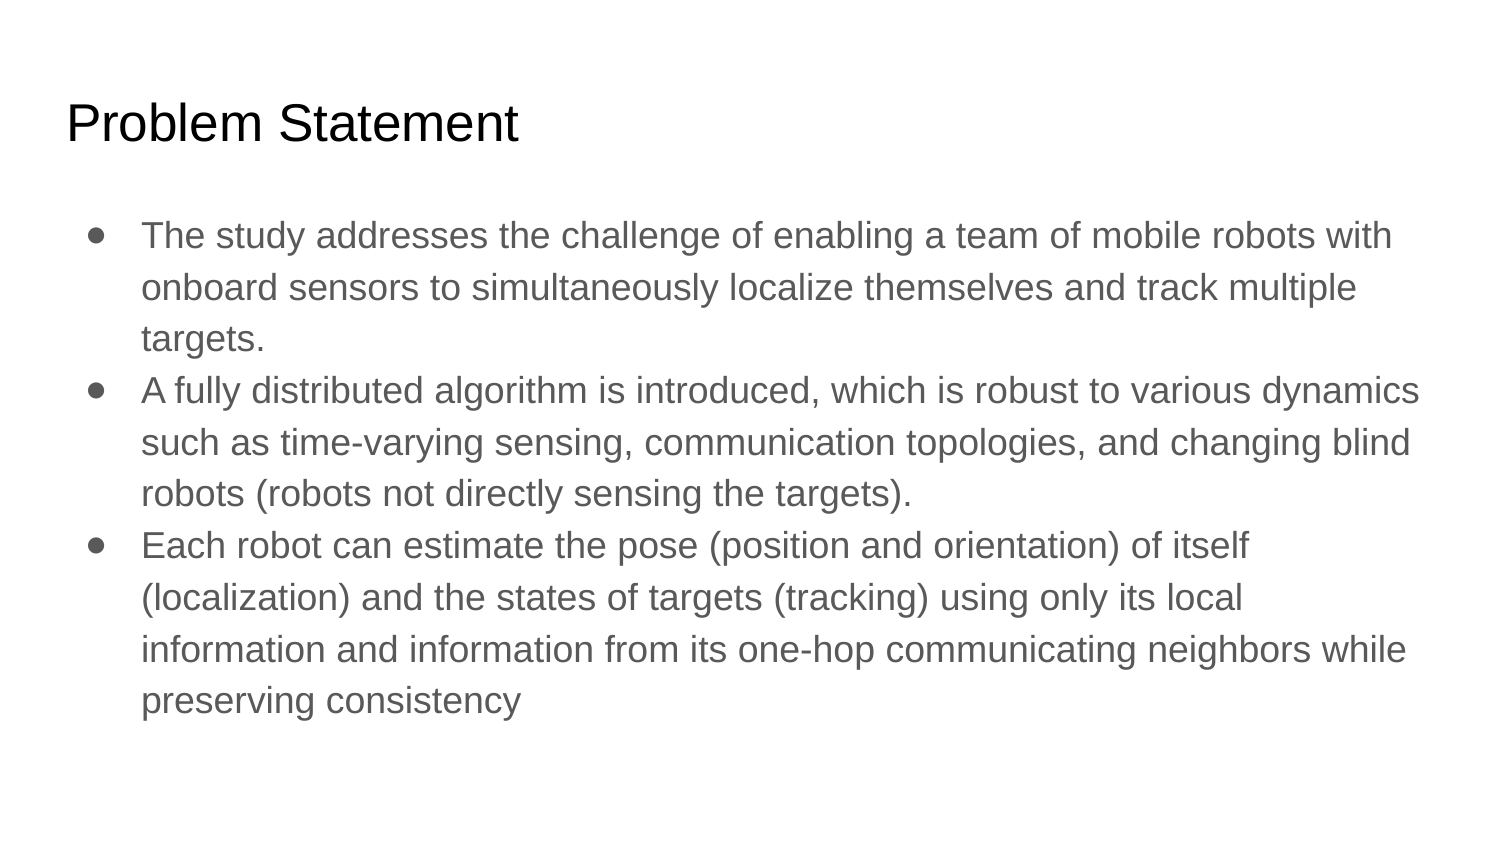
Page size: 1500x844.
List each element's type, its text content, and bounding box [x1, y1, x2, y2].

list The study addresses the challenge of enabling a team of mobile robots with onboard sensors to simultaneously localize themselves and track multiple targets. A fully distributed algorithm is introduced, which is robust to various dynamics such as time-varying sensing, communication topologies, and changing blind robots (robots not directly sensing the targets). Each robot can estimate the pose (position and orientation) of itself (localization) and the states of targets (tracking) using only its local information and information from its one-hop communicating neighbors while preserving consistency [51, 189, 1449, 750]
title Problem Statement [51, 72, 1449, 167]
